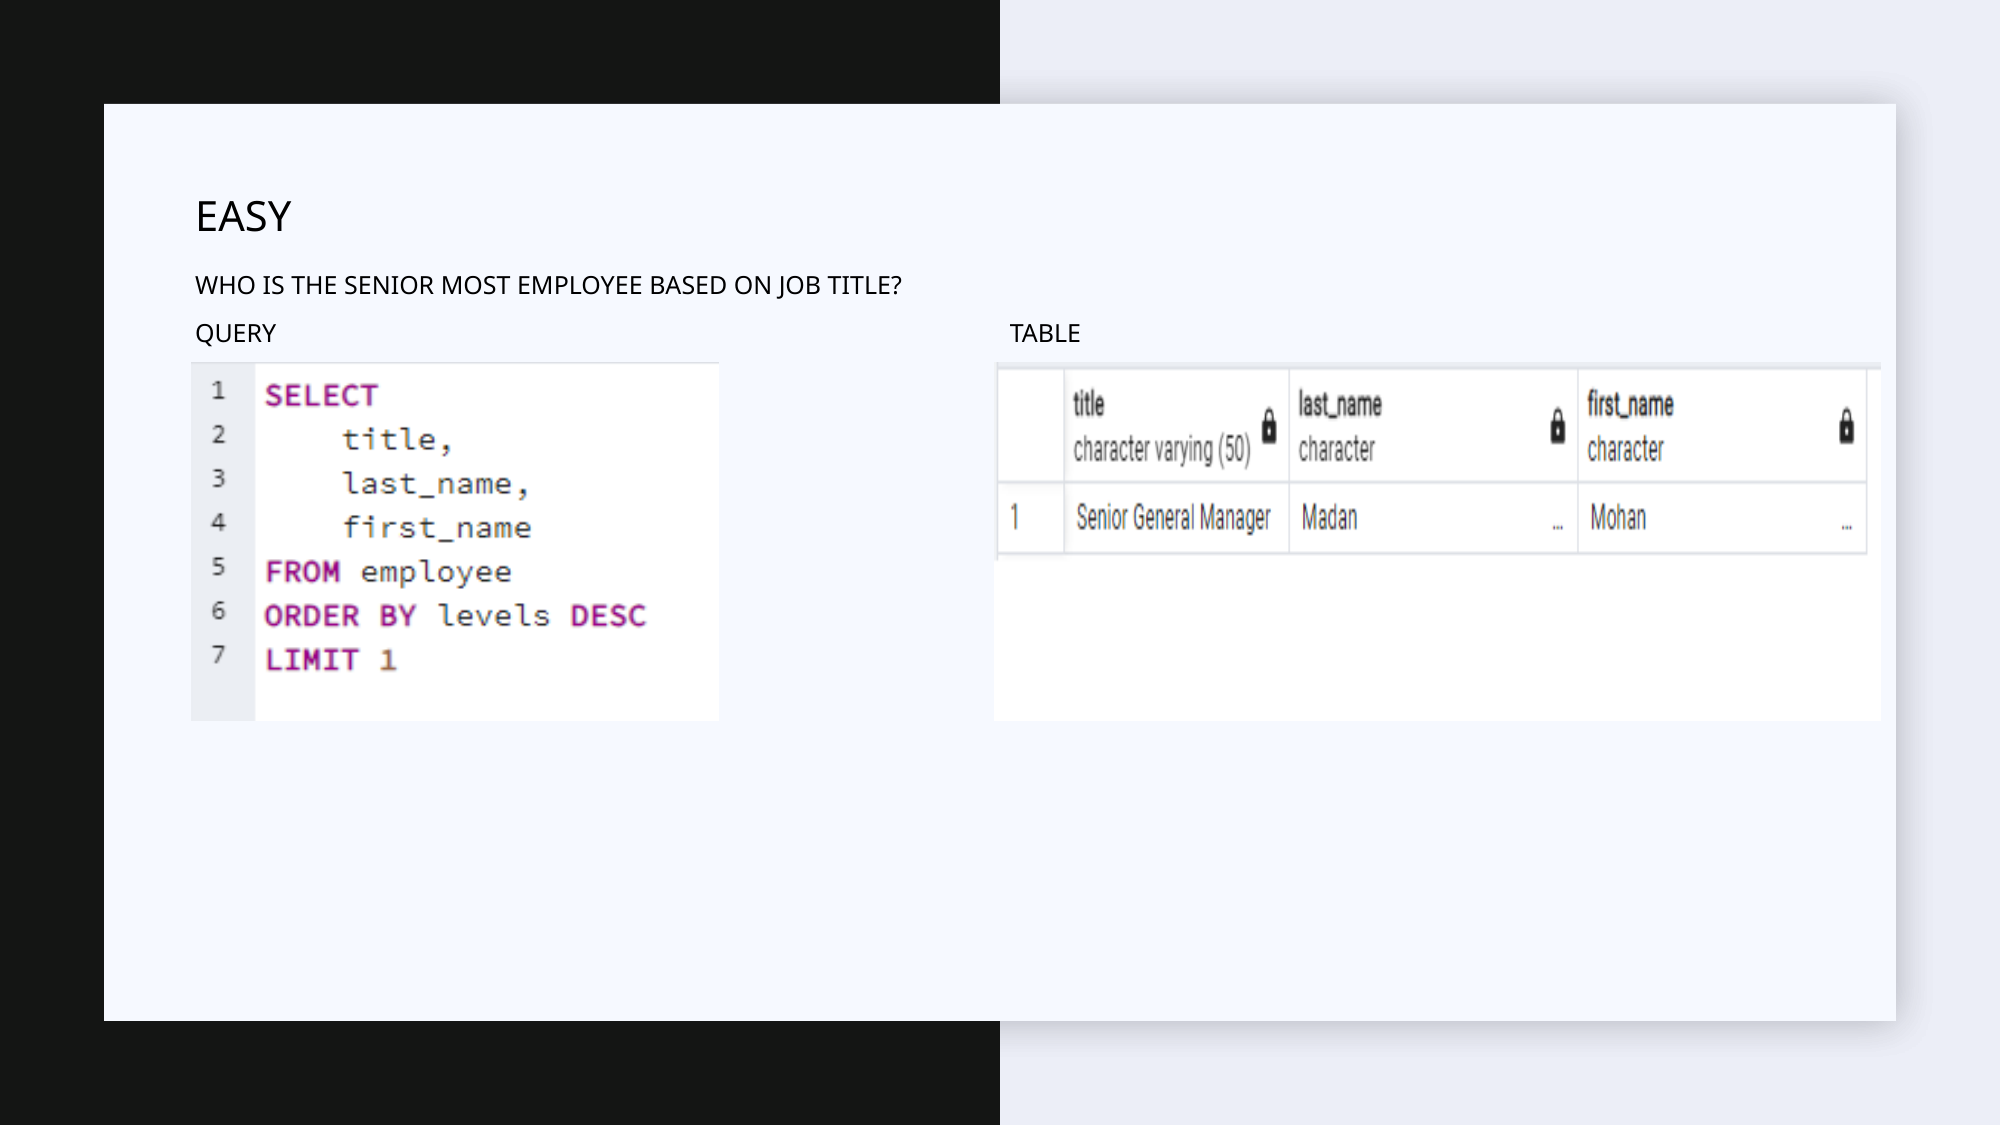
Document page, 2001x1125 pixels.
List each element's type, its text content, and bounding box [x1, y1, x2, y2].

text_box Table [994, 309, 1124, 356]
list EASY [179, 173, 330, 236]
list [191, 361, 719, 722]
text_box QUERY [179, 309, 309, 356]
list Who is the senior most employee based on job title? [179, 236, 941, 333]
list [994, 361, 1882, 722]
